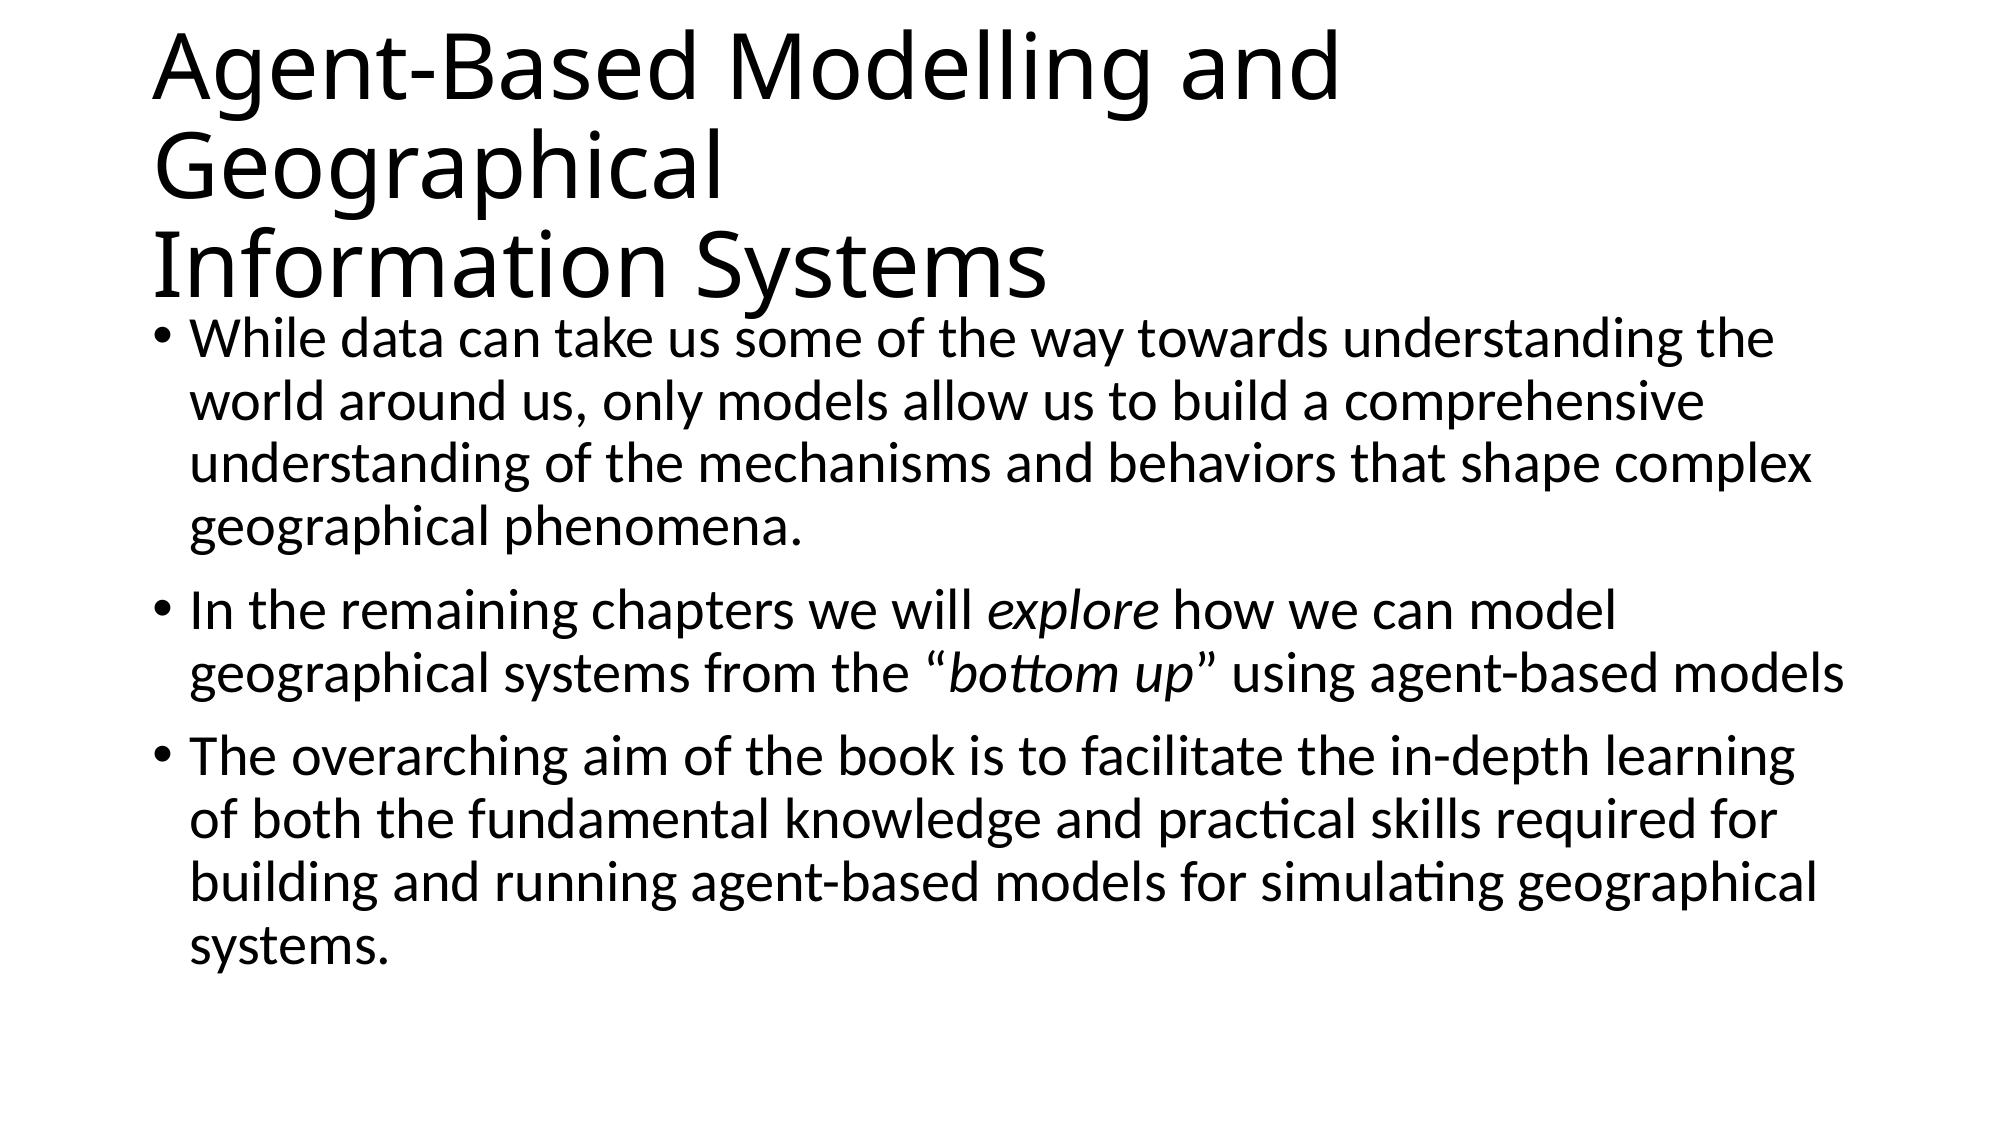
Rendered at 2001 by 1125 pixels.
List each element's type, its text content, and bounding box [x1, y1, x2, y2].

list While data can take us some of the way towards understanding the world around us, only models allow us to build a comprehensive understanding of the mechanisms and behaviors that shape complex geographical phenomena. In the remaining chapters we will explore how we can model geographical systems from the “bottom up” using agent-based models The overarching aim of the book is to facilitate the in-depth learning of both the fundamental knowledge and practical skills required for building and running agent-based models for simulating geographical systems. [137, 299, 1863, 1014]
title Agent-Based Modelling and Geographical Information Systems [137, 59, 1863, 278]
